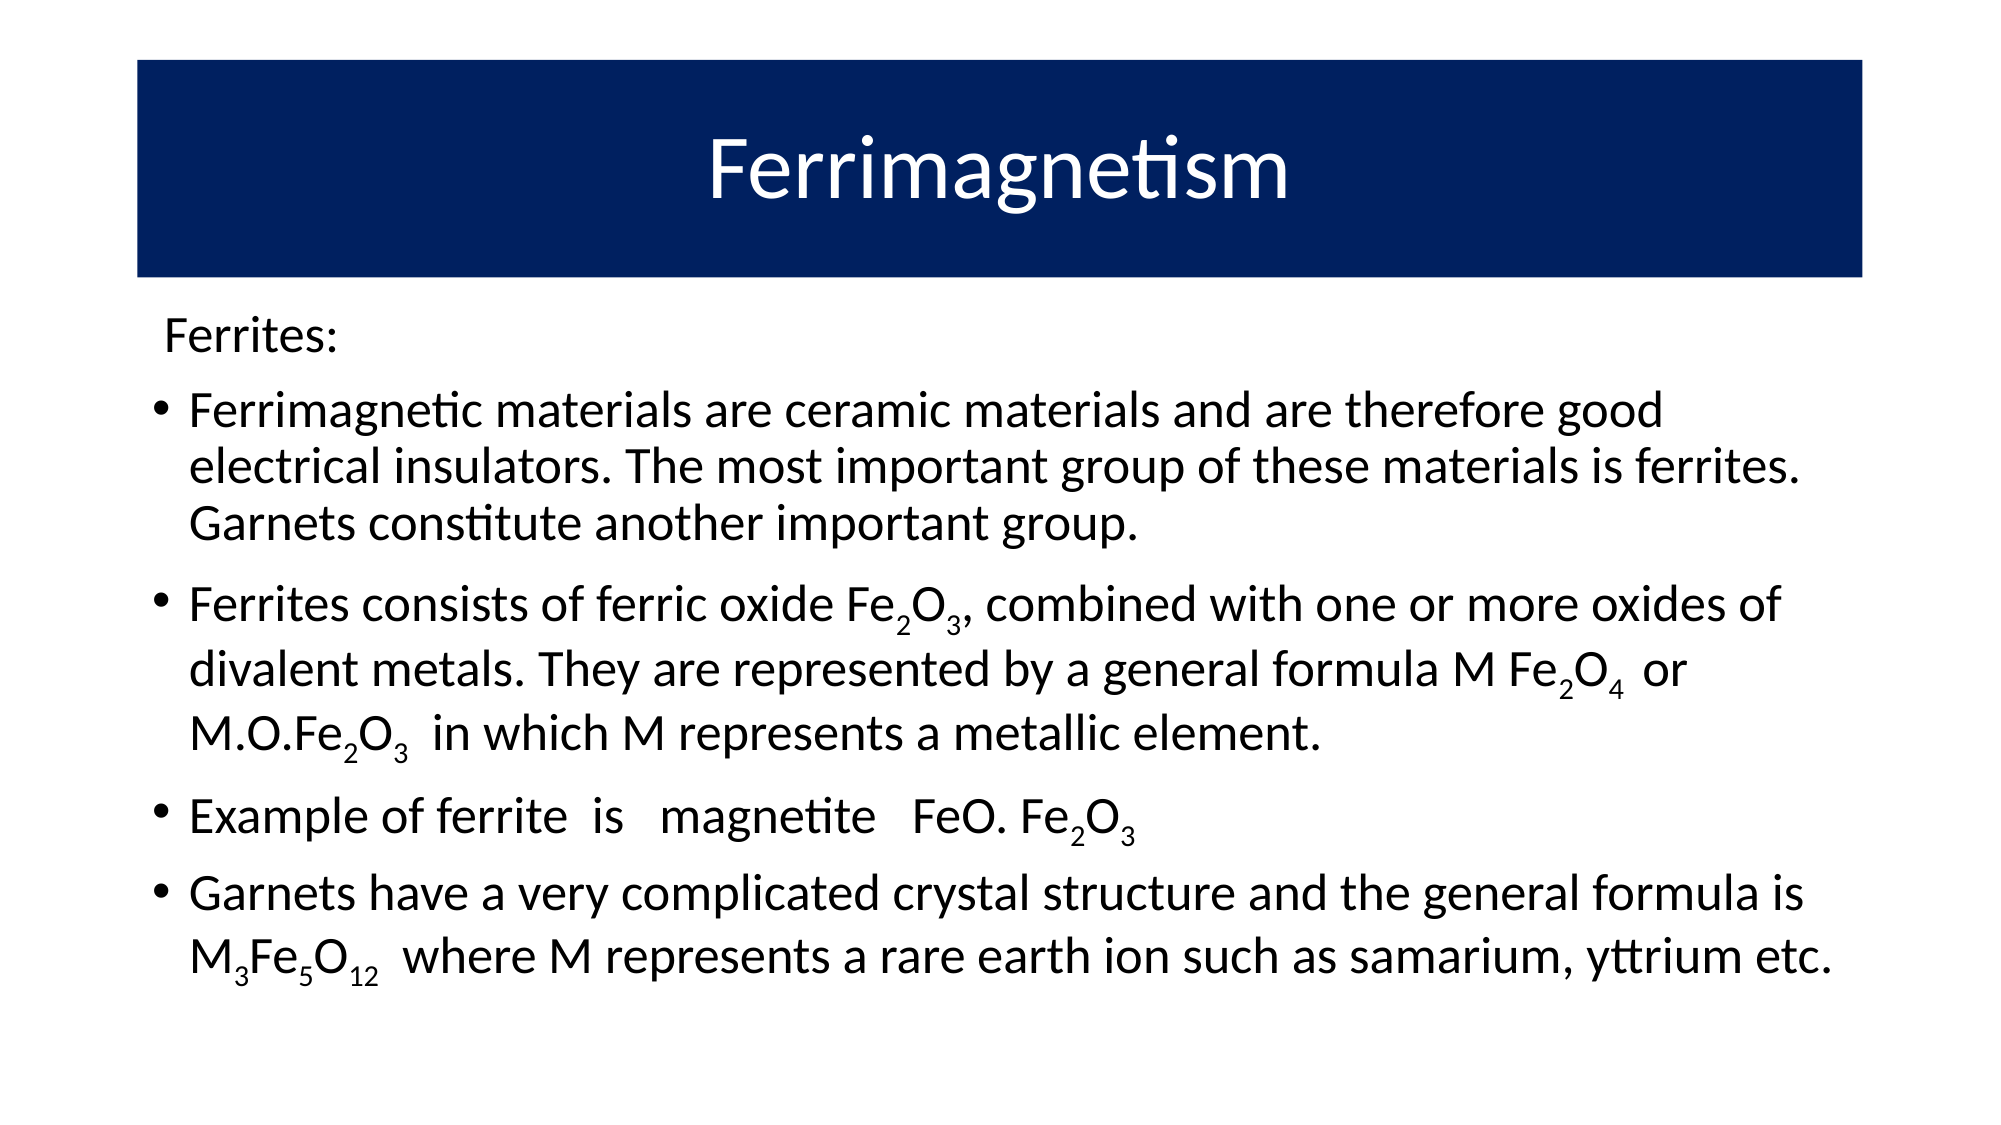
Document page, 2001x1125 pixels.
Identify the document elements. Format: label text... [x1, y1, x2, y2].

title Ferrimagnetism [137, 59, 1863, 278]
list Ferrites: Ferrimagnetic materials are ceramic materials and are therefore good electrical insulators. The most important group of these materials is ferrites. Garnets constitute another important group. Ferrites consists of ferric oxide Fe2O3, combined with one or more oxides of divalent metals. They are represented by a general formula M Fe2O4 or M.O.Fe2O3 in which M represents a metallic element. Example of ferrite is magnetite FeO. Fe2O3 Garnets have a very complicated crystal structure and the general formula is M3Fe5O12 where M represents a rare earth ion such as samarium, yttrium etc. [137, 299, 1863, 1014]
